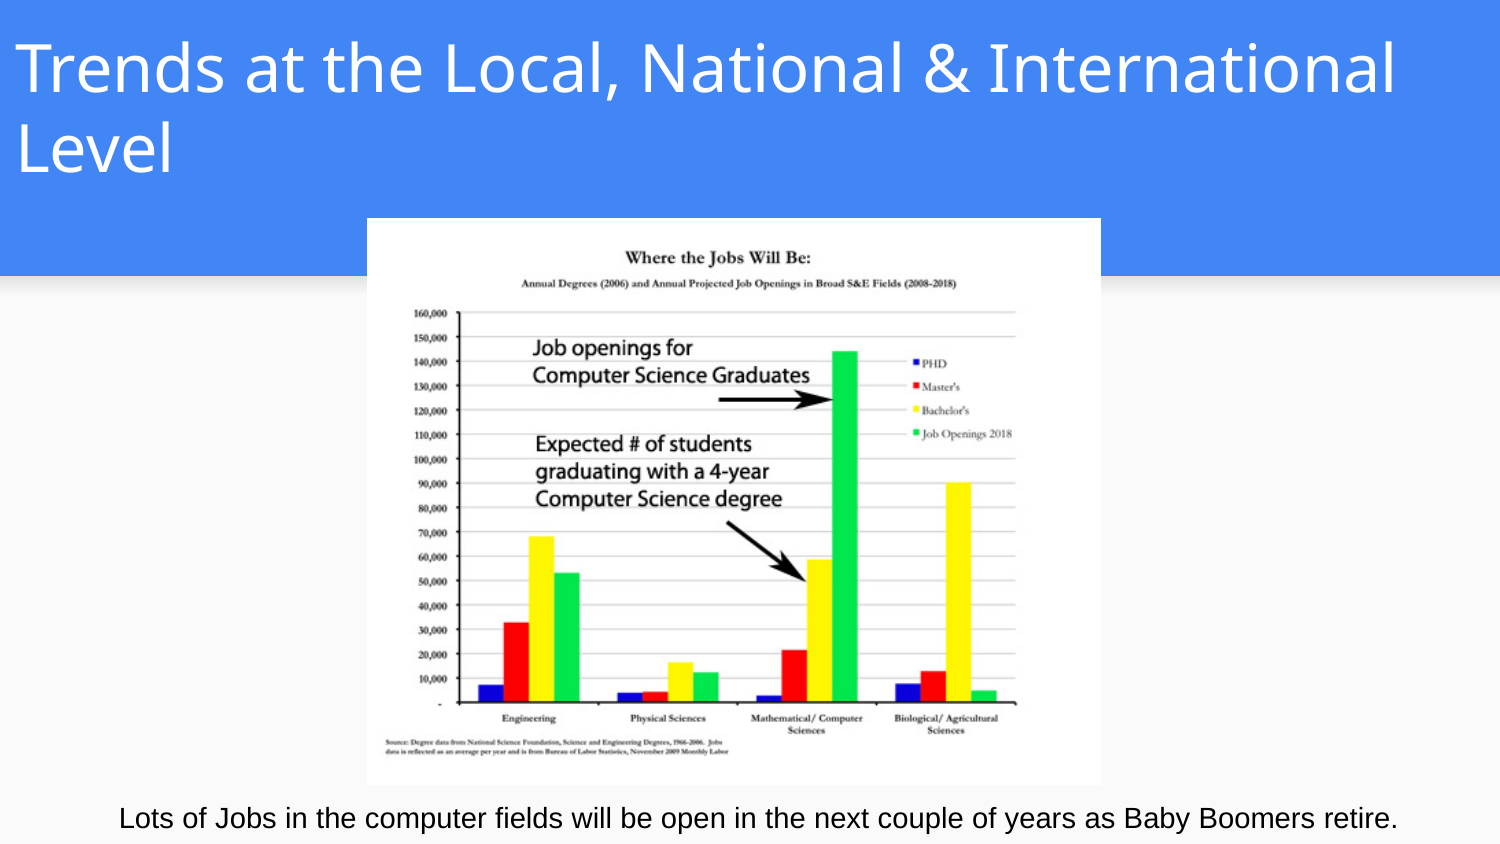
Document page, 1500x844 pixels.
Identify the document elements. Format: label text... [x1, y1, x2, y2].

text_box Lots of Jobs in the computer fields will be open in the next couple of years as Baby Boomers retire. [103, 784, 1500, 844]
picture [366, 218, 1101, 786]
title Trends at the Local, National & International Level [0, 74, 1495, 201]
